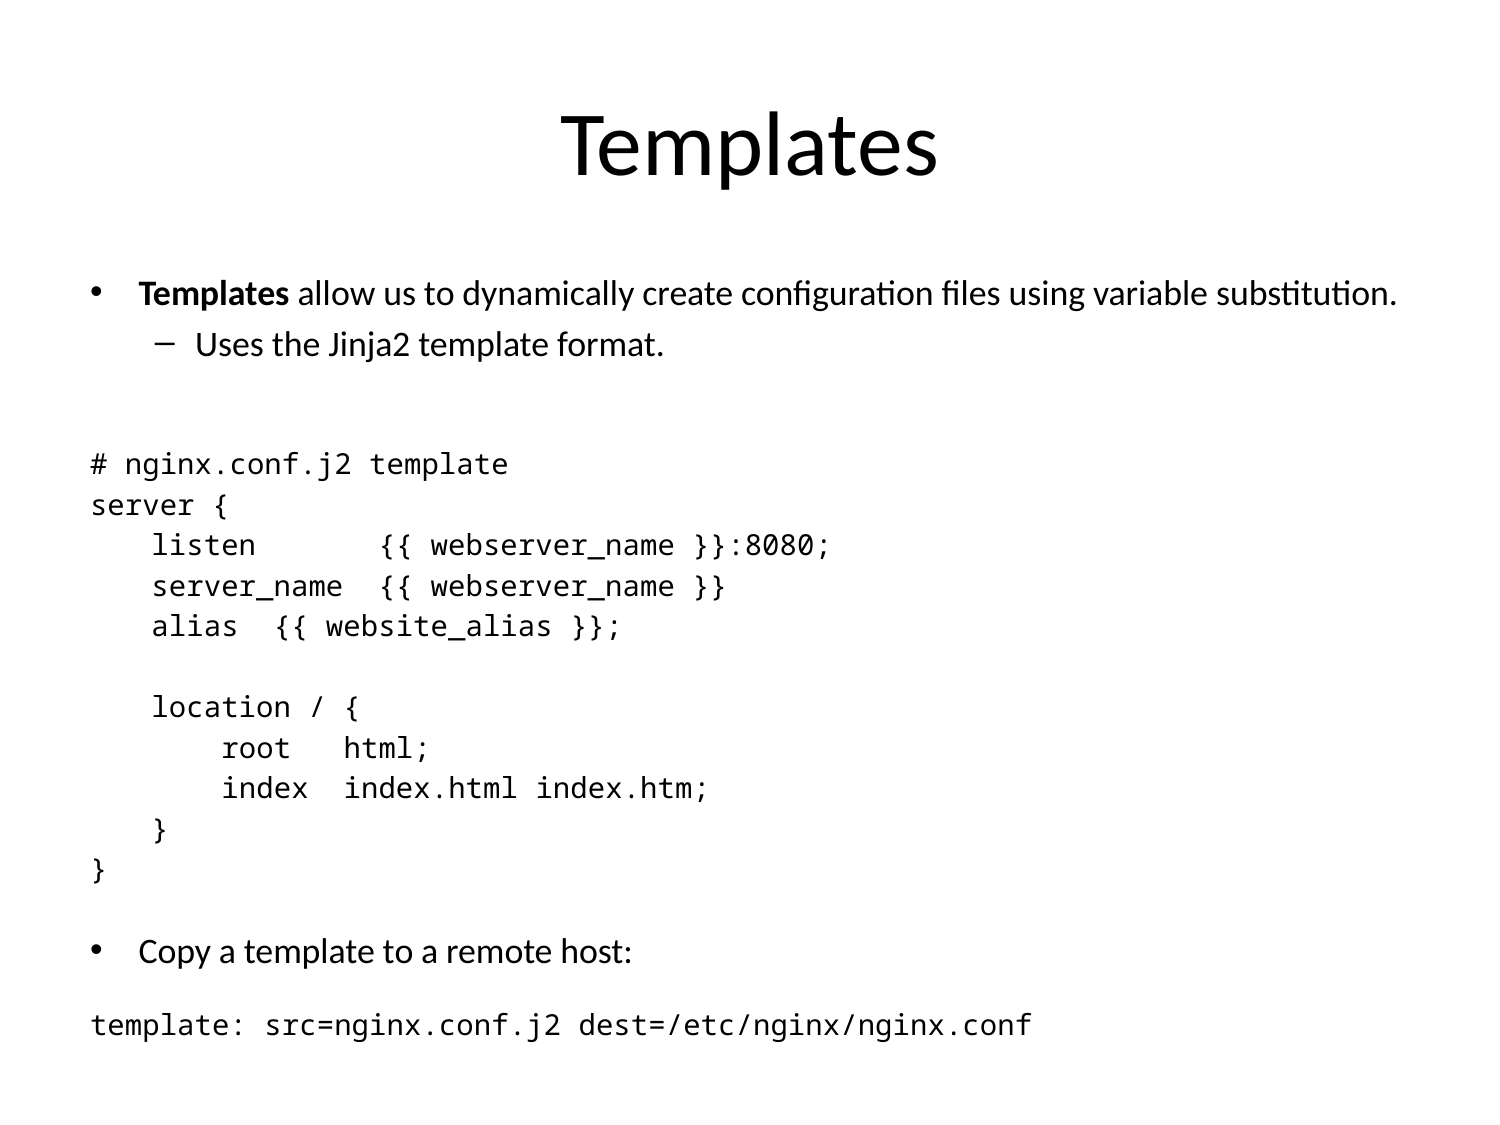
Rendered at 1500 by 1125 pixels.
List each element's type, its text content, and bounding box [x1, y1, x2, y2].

list Templates allow us to dynamically create configuration files using variable substitution. Uses the Jinja2 template format. # nginx.conf.j2 template server { listen {{ webserver_name }}:8080; server_name {{ webserver_name }} alias {{ website_alias }}; location / { root html; index index.html index.htm; } } Copy a template to a remote host: template: src=nginx.conf.j2 dest=/etc/nginx/nginx.conf [75, 262, 1425, 1081]
title Templates [75, 45, 1425, 233]
